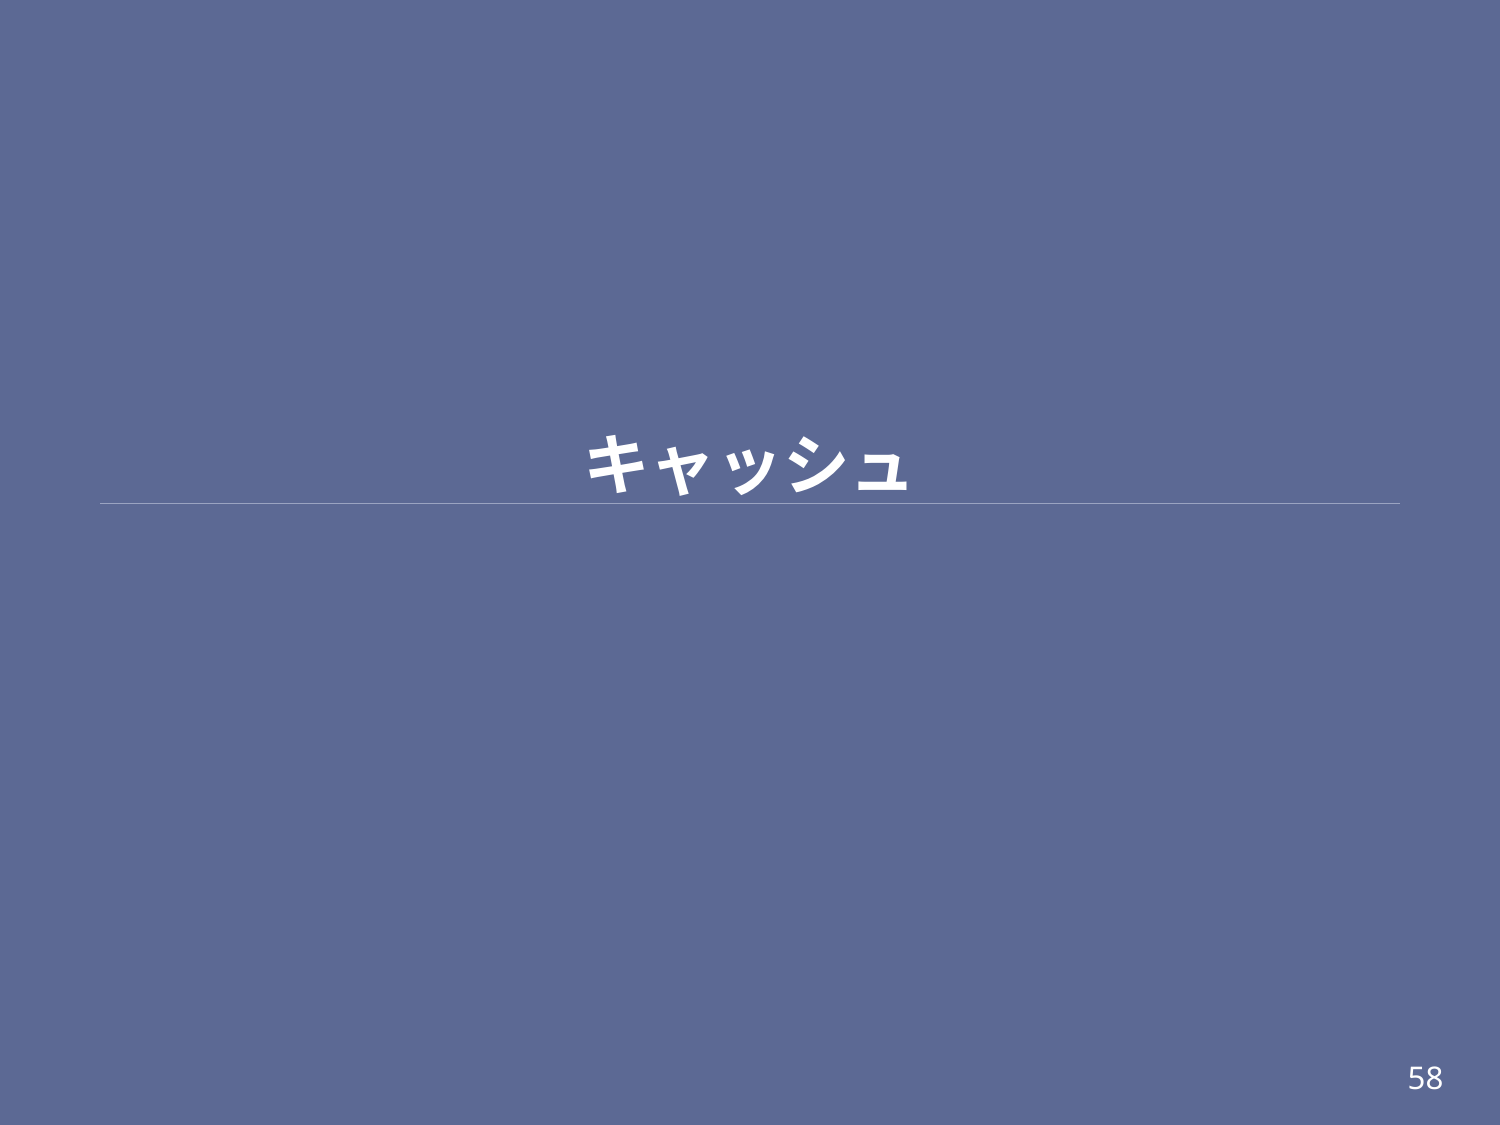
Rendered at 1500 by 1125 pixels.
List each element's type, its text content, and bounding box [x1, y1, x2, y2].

title キャッシュ [100, 340, 1400, 504]
slide_number 58 [1340, 1034, 1459, 1125]
